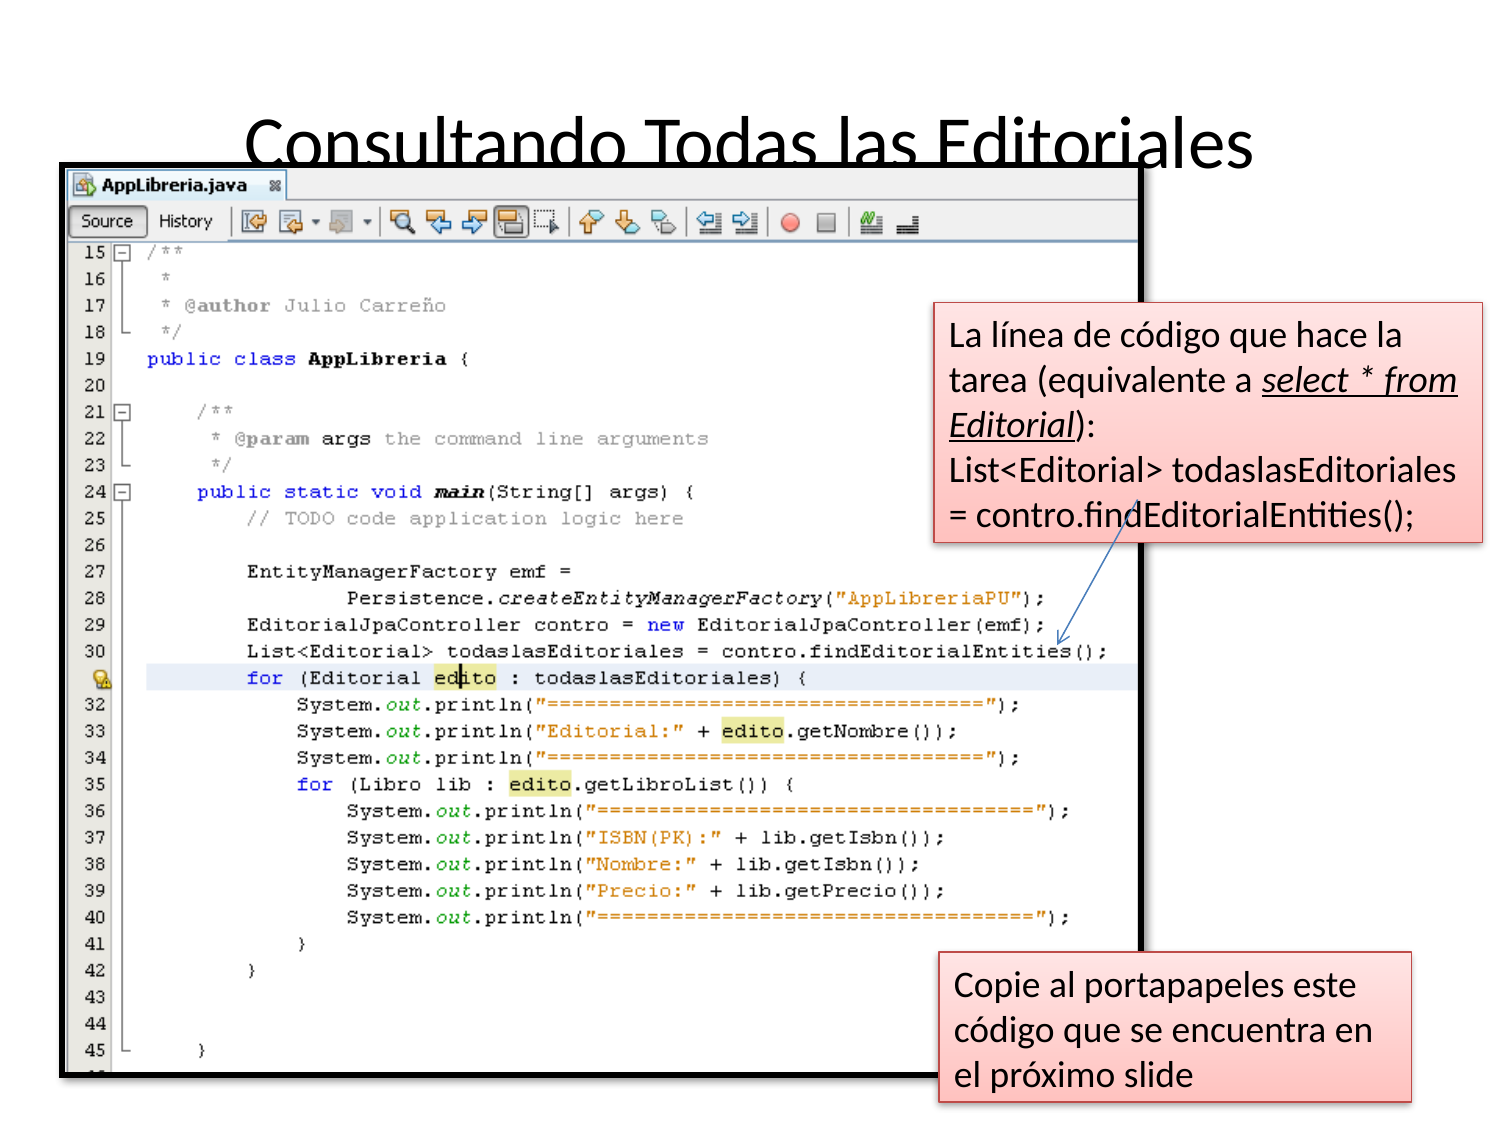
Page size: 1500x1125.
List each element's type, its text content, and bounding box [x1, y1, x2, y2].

text_box La línea de código que hace la tarea (equivalente a select * from Editorial): List<Editorial> todaslasEditoriales = contro.findEditorialEntities(); [1142, 302, 1483, 543]
picture [64, 168, 1138, 1072]
text_box Copie al portapapeles este código que se encuentra en el próximo slide [938, 951, 1412, 1103]
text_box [1056, 499, 1138, 646]
title Consultando Todas las Editoriales [75, 45, 1425, 233]
